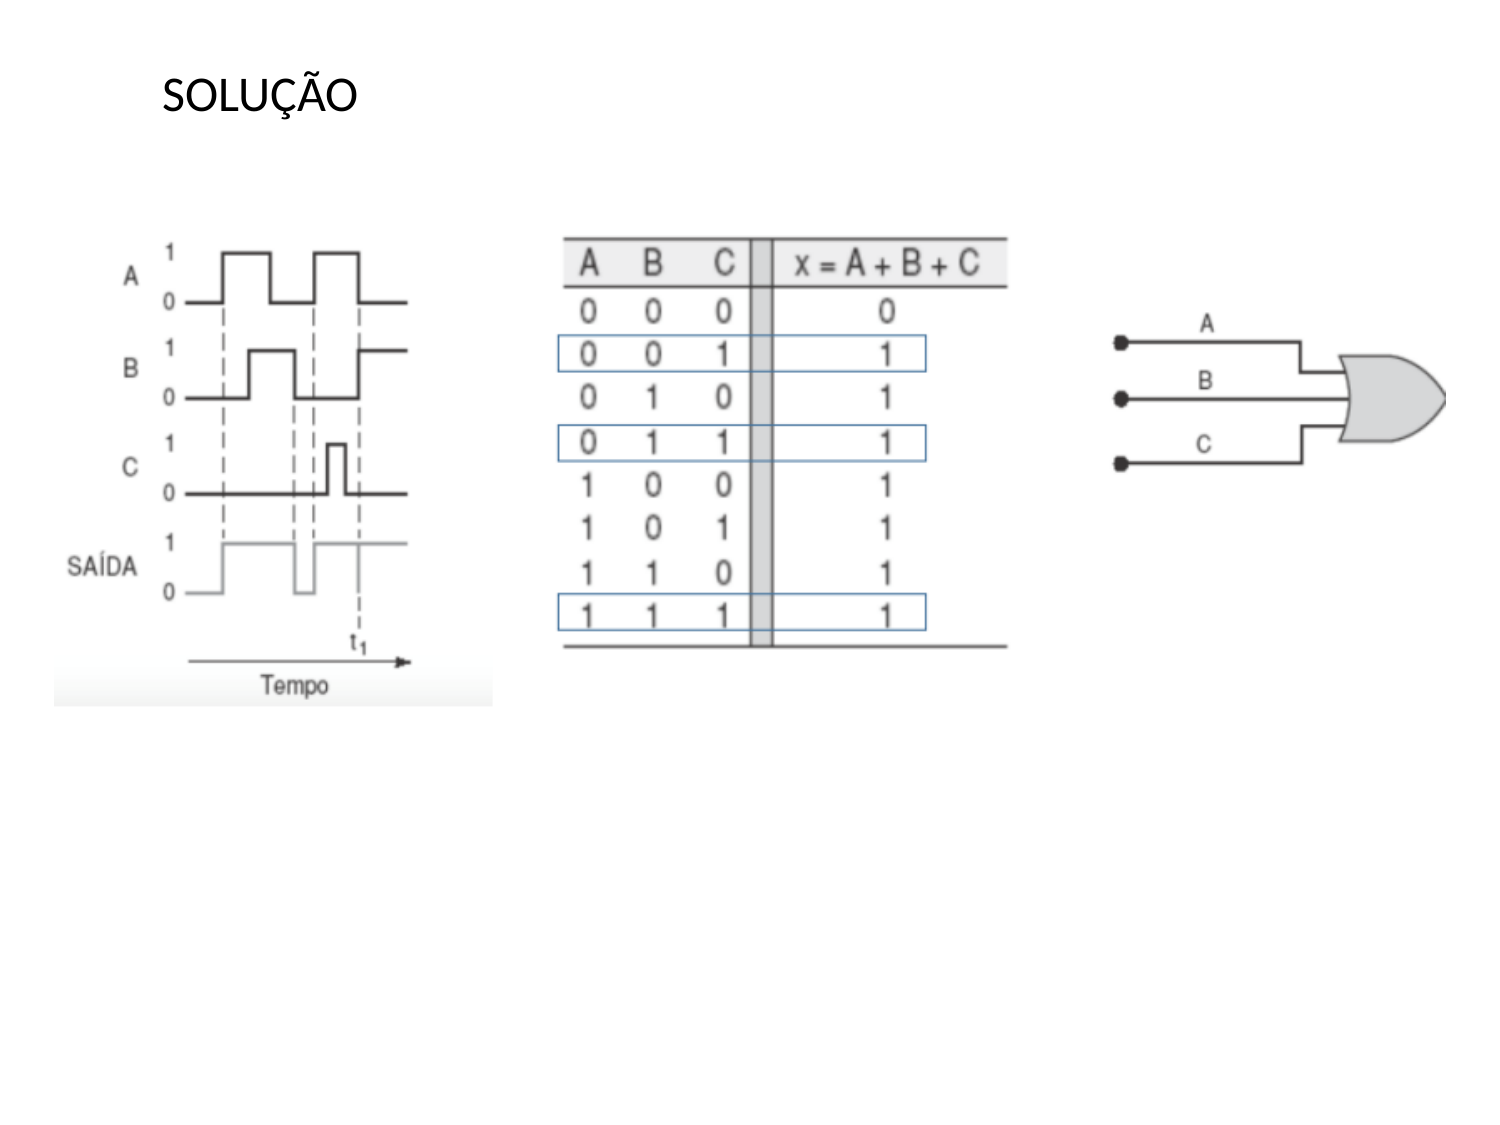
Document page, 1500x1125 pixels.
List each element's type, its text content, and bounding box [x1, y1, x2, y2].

picture [54, 195, 1446, 730]
text_box SOLUÇÃO [147, 54, 1258, 130]
